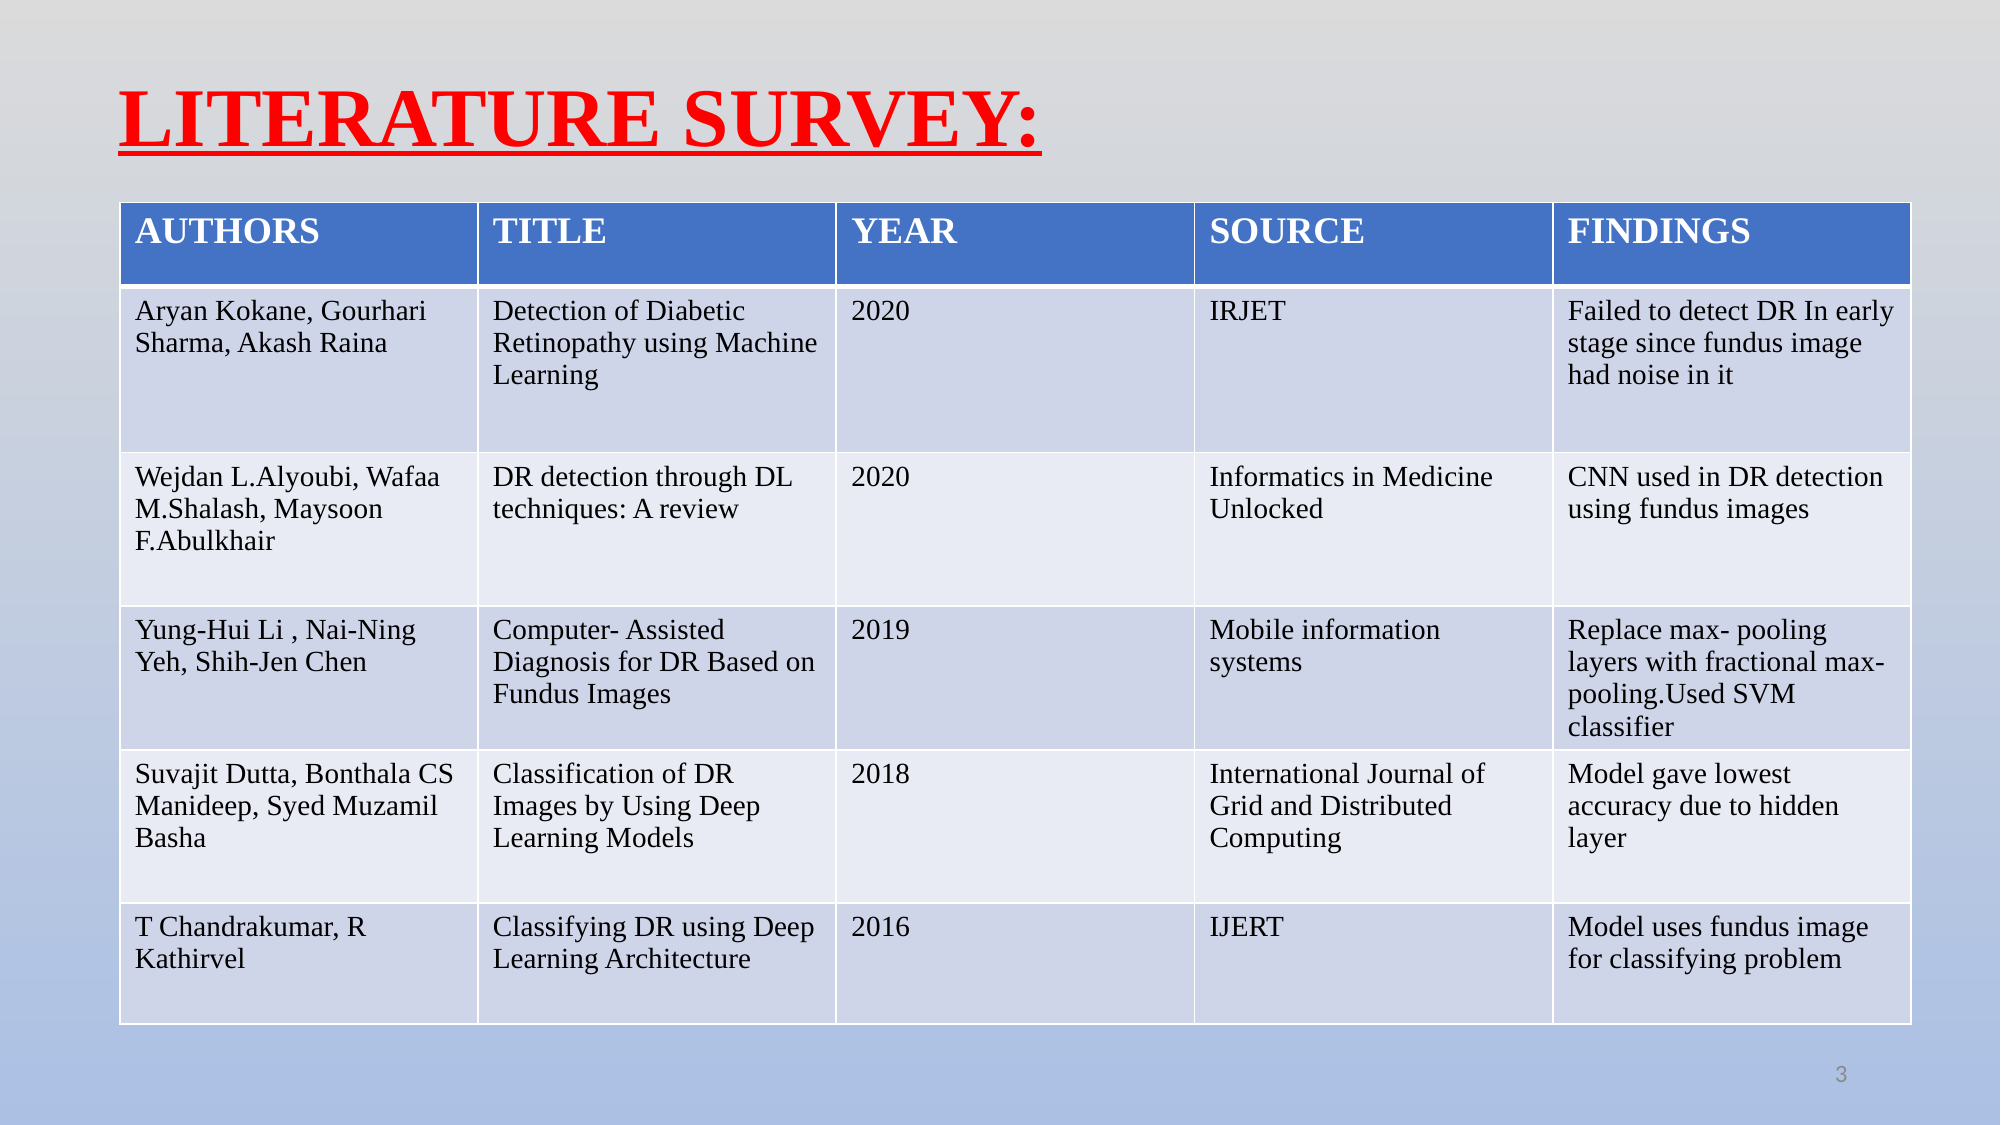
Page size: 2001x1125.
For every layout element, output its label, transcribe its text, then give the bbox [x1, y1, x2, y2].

table_header FINDINGS [1554, 203, 1910, 284]
title LITERATURE SURVEY: [103, 10, 1829, 229]
table_cell 2019 [837, 607, 1194, 749]
table_header AUTHORS [121, 203, 477, 284]
table_cell International Journal of Grid and Distributed Computing [1195, 751, 1552, 902]
table_cell 2018 [837, 751, 1194, 902]
slide_number 3 [1412, 1042, 1863, 1103]
table_cell Model uses fundus image for classifying problem [1554, 904, 1910, 1023]
table_cell Model gave lowest accuracy due to hidden layer [1554, 751, 1910, 902]
table_cell Aryan Kokane, Gourhari Sharma, Akash Raina [121, 289, 477, 452]
table_cell Failed to detect DR In early stage since fundus image had noise in it [1554, 289, 1910, 452]
table_cell IJERT [1195, 904, 1552, 1023]
table_cell Detection of Diabetic Retinopathy using Machine Learning [479, 289, 835, 452]
table_cell Informatics in Medicine Unlocked [1195, 453, 1552, 605]
table_cell 2020 [837, 289, 1194, 452]
table_header TITLE [479, 203, 835, 284]
table_cell CNN used in DR detection using fundus images [1554, 453, 1910, 605]
table_header SOURCE [1195, 203, 1552, 284]
table_cell 2016 [837, 904, 1194, 1023]
table_cell DR detection through DL techniques: A review [479, 453, 835, 605]
table_cell Suvajit Dutta, Bonthala CS Manideep, Syed Muzamil Basha [121, 751, 477, 902]
table_cell IRJET [1195, 289, 1552, 452]
table_header YEAR [837, 203, 1194, 284]
table_cell Mobile information systems [1195, 607, 1552, 749]
table_cell Replace max- pooling layers with fractional max-pooling.Used SVM classifier [1554, 607, 1910, 749]
table_cell Classification of DR Images by Using Deep Learning Models [479, 751, 835, 902]
table_cell Computer- Assisted Diagnosis for DR Based on Fundus Images [479, 607, 835, 749]
table_cell Wejdan L.Alyoubi, Wafaa M.Shalash, Maysoon F.Abulkhair [121, 453, 477, 605]
table_cell Classifying DR using Deep Learning Architecture [479, 904, 835, 1023]
table_cell T Chandrakumar, R Kathirvel [121, 904, 477, 1023]
table_cell 2020 [837, 453, 1194, 605]
table_cell Yung-Hui Li , Nai-Ning Yeh, Shih-Jen Chen [121, 607, 477, 749]
